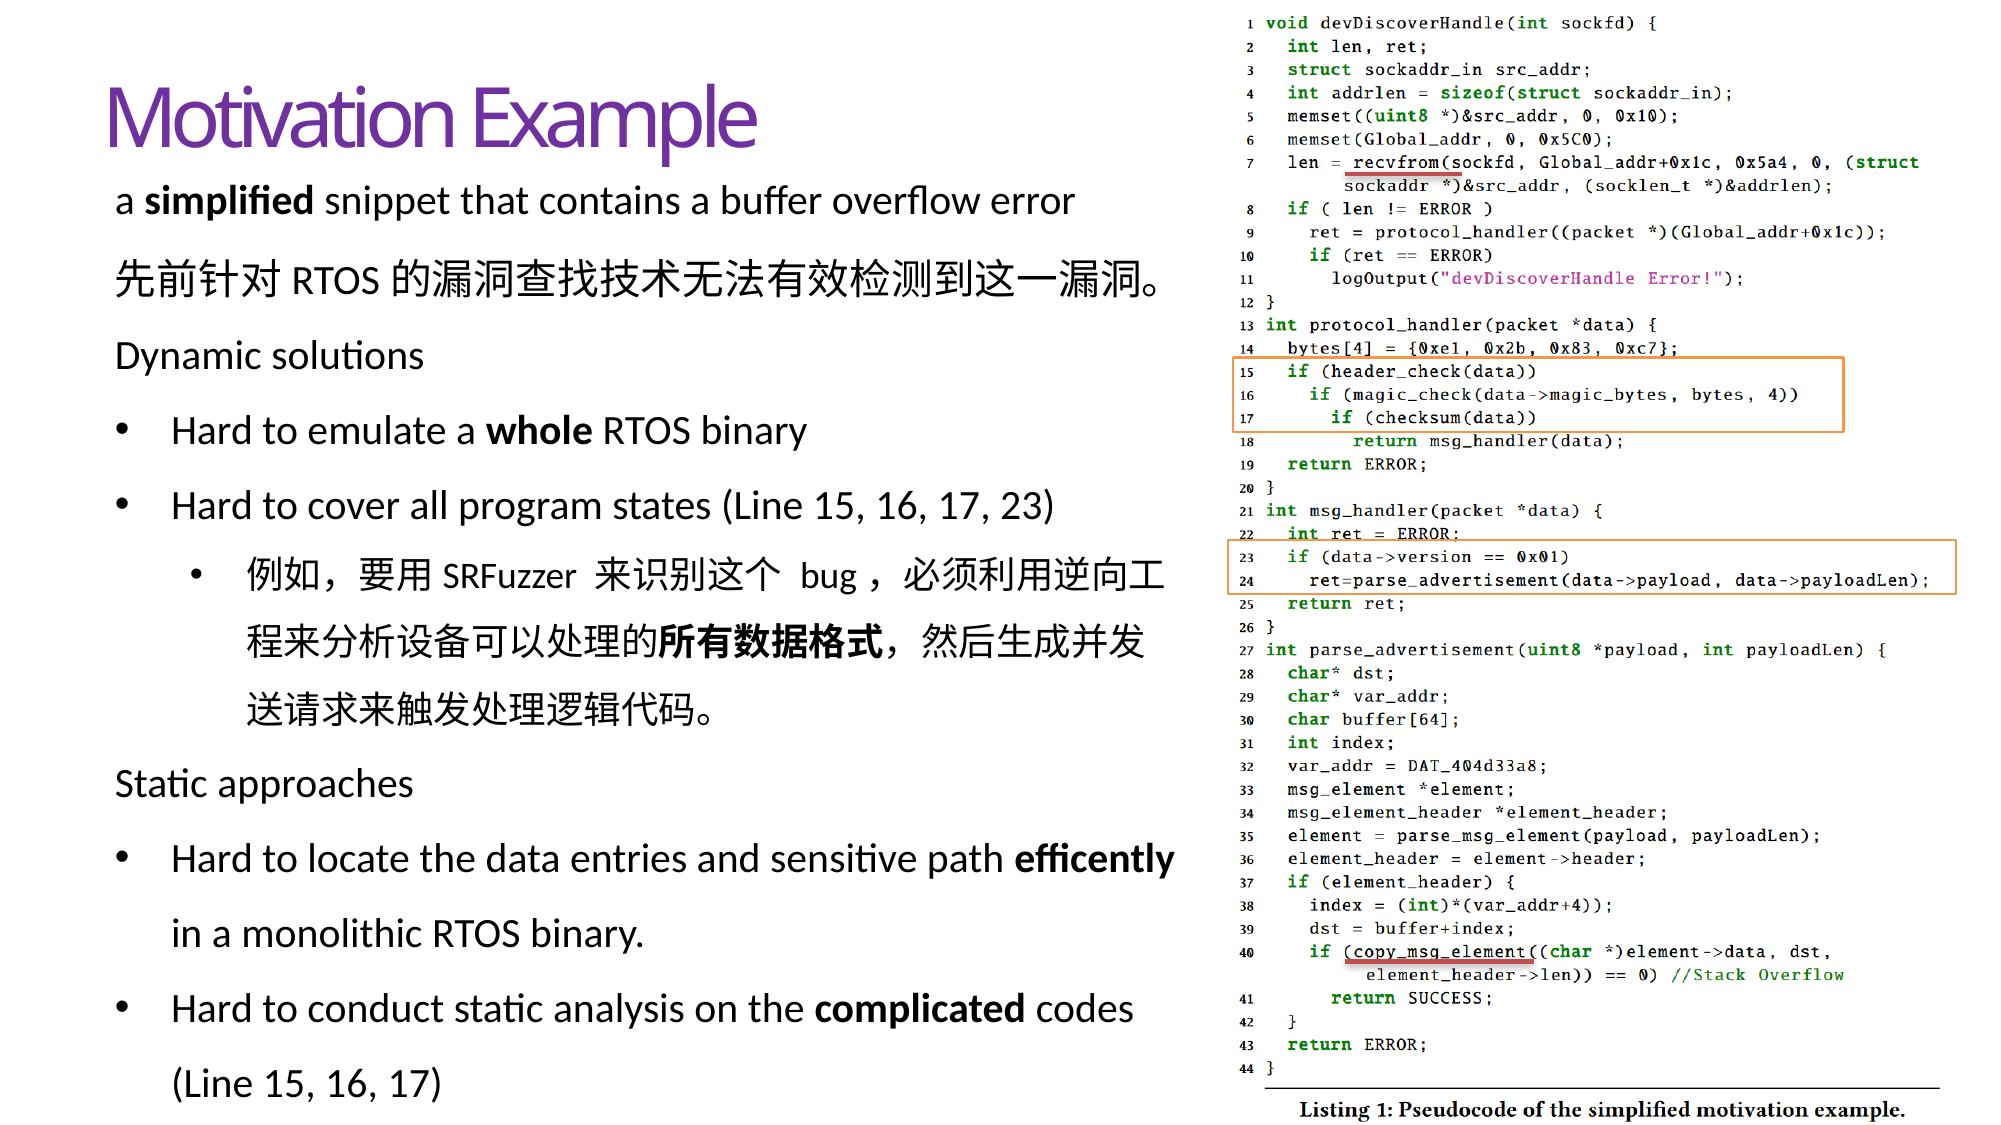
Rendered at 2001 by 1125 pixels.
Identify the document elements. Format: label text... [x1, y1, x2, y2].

text_box Motivation Example [99, 62, 1227, 165]
text_box a simplified snippet that contains a buffer overflow error [99, 165, 1100, 220]
picture [1232, 0, 1961, 1125]
text_box 先前针对RTOS的漏洞查找技术无法有效检测到这一漏洞。 Dynamic solutions Hard to emulate a whole RTOS binary Hard to cover all program states (Line 15, 16, 17, 23) 例如，要用SRFuzzer 来识别这个 bug，必须利用逆向工程来分析设备可以处理的所有数据格式，然后生成并发送请求来触发处理逻辑代码。 Static approaches Hard to locate the data entries and sensitive path efficently in a monolithic RTOS binary. Hard to conduct static analysis on the complicated codes (Line 15, 16, 17) [99, 220, 1193, 1113]
